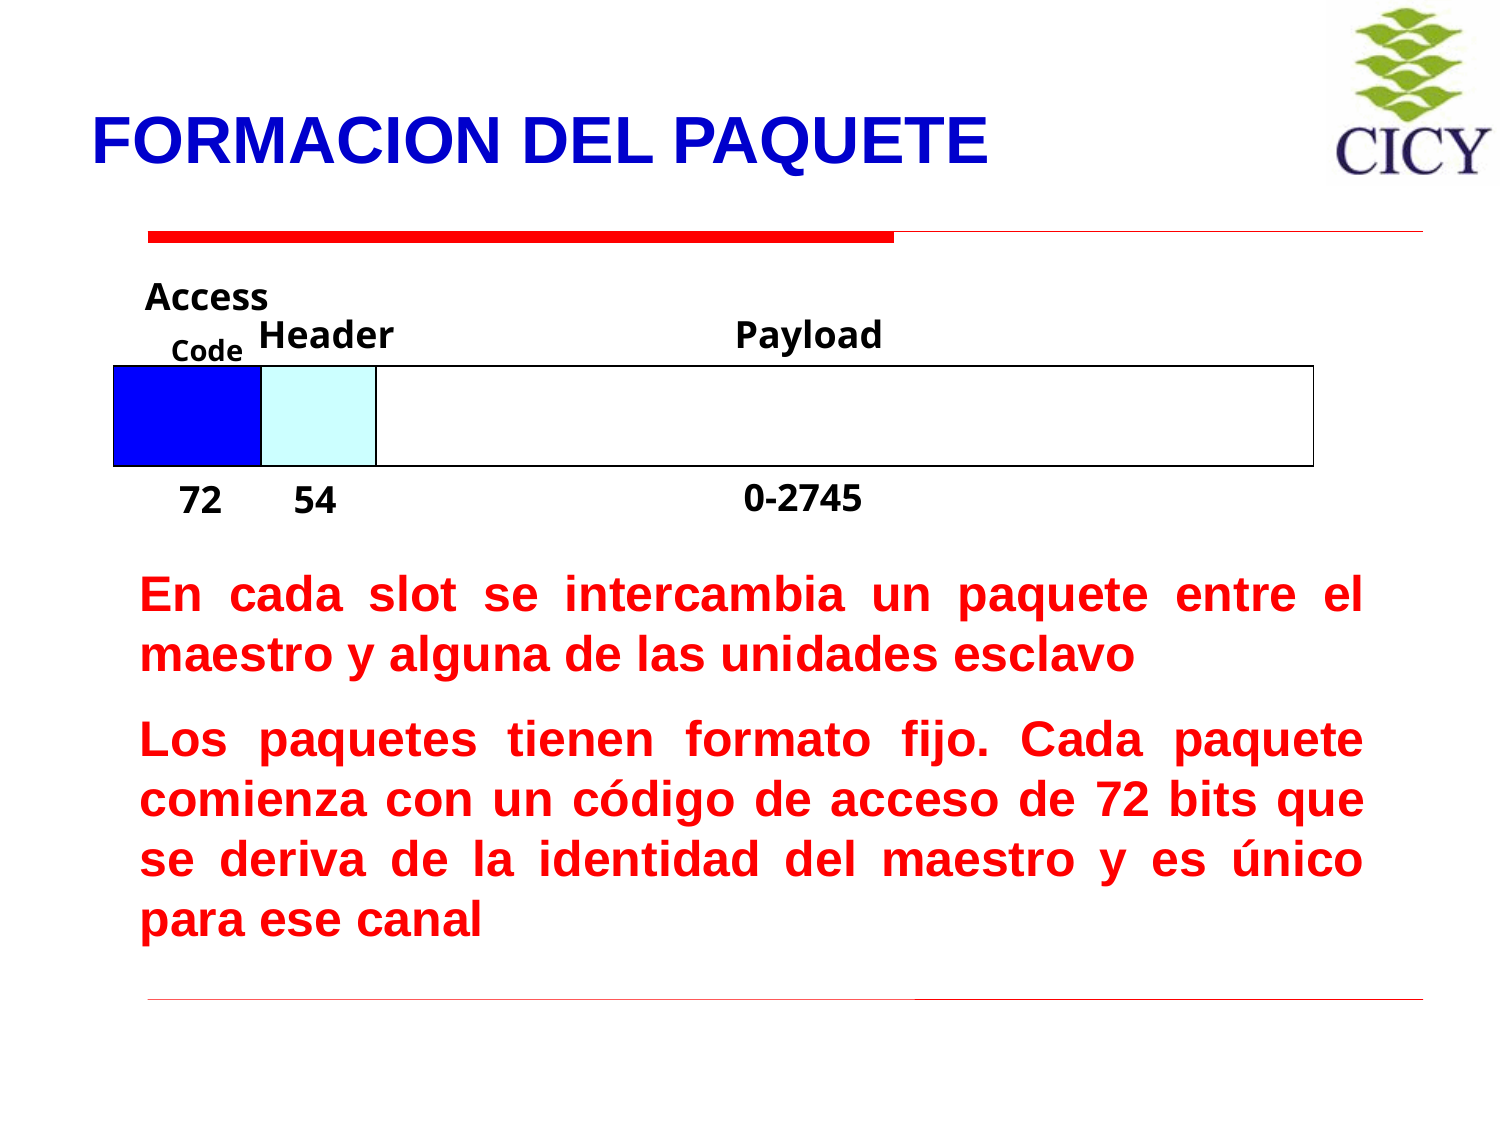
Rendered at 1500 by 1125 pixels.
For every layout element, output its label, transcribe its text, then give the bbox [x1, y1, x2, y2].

picture [1326, 0, 1500, 186]
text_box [113, 265, 1314, 529]
text_box En cada slot se intercambia un paquete entre el maestro y alguna de las unidades esclavo Los paquetes tienen formato fijo. Cada paquete comienza con un código de acceso de 72 bits que se deriva de la identidad del maestro y es único para ese canal [124, 553, 1381, 954]
title FORMACION DEL PAQUETE [76, 42, 1342, 231]
